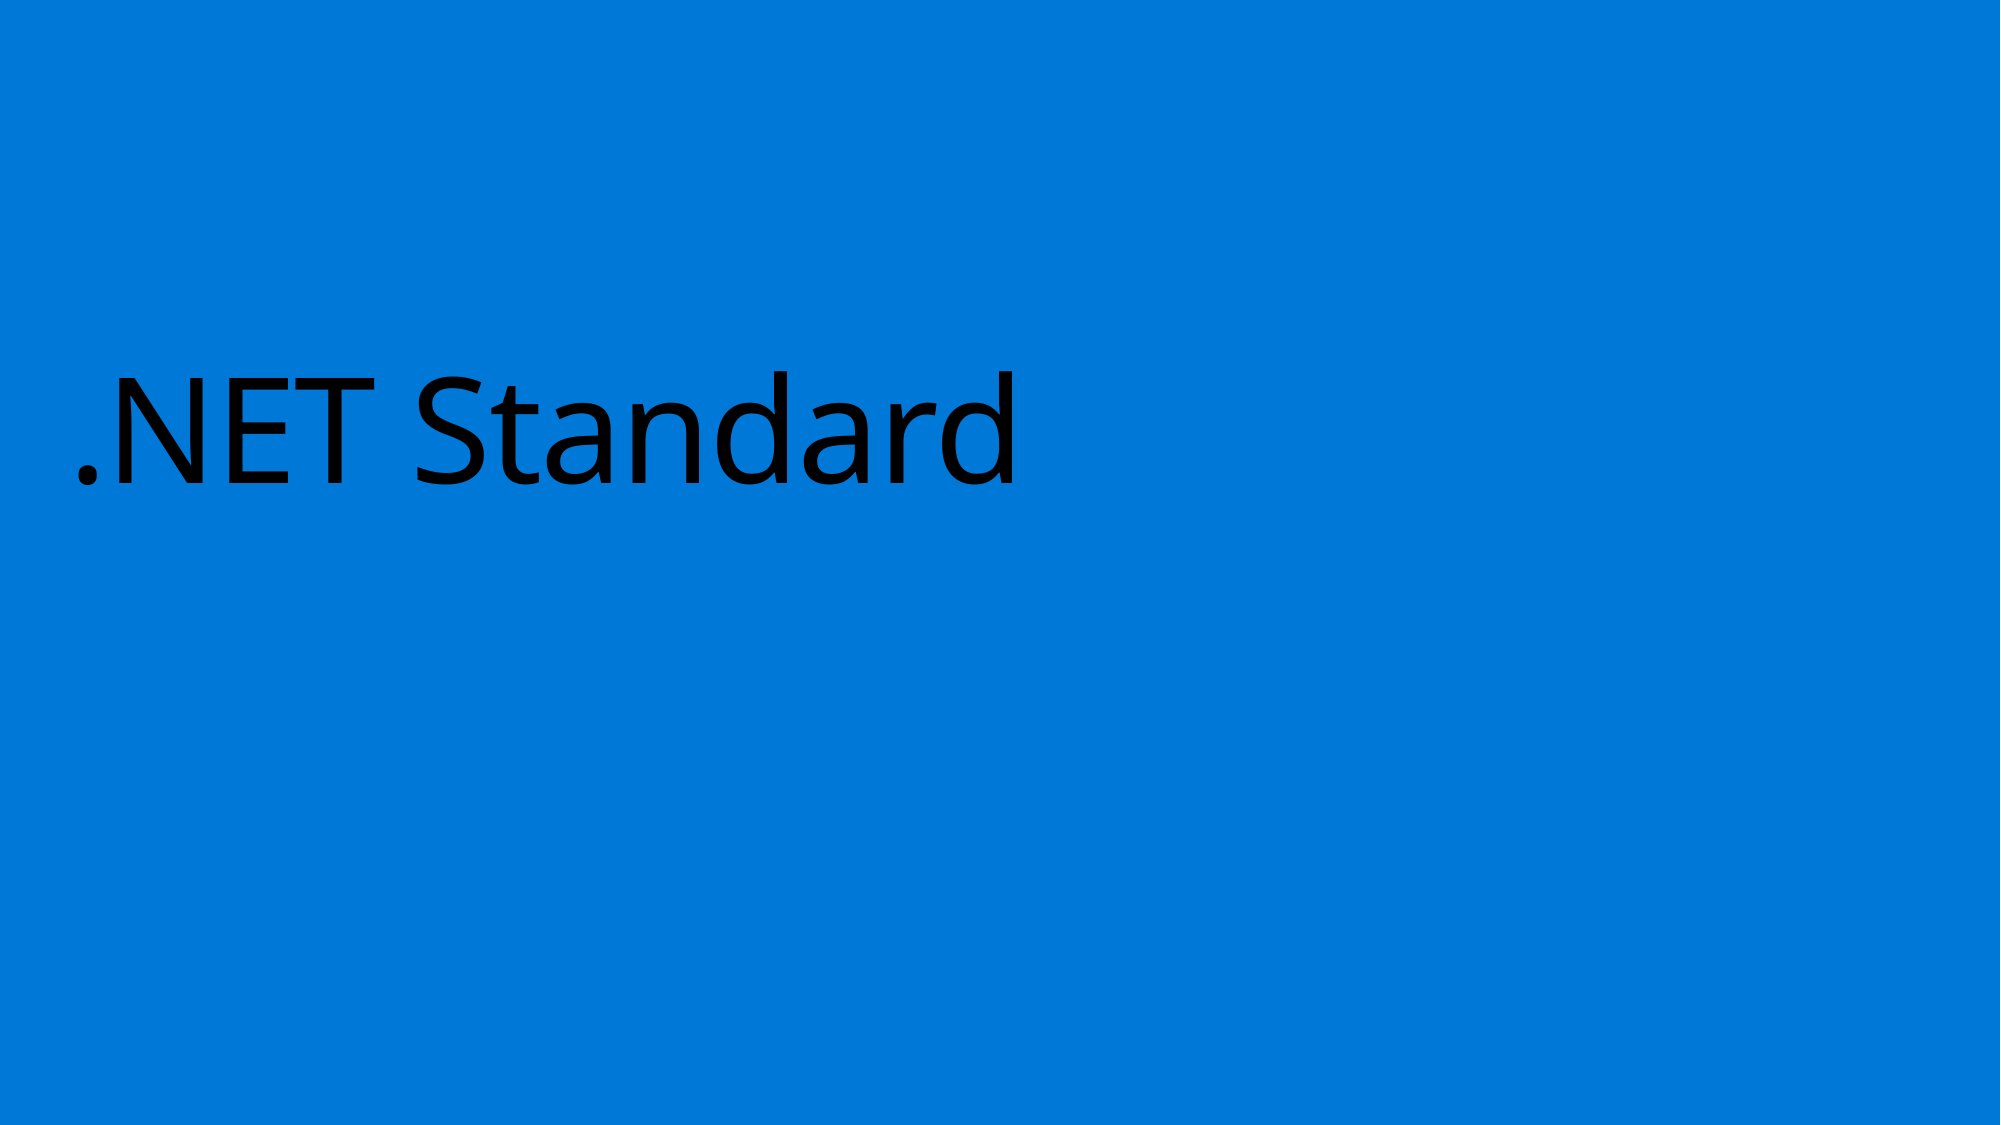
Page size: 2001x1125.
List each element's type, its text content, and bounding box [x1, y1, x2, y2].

title .NET Standard [44, 341, 1956, 532]
